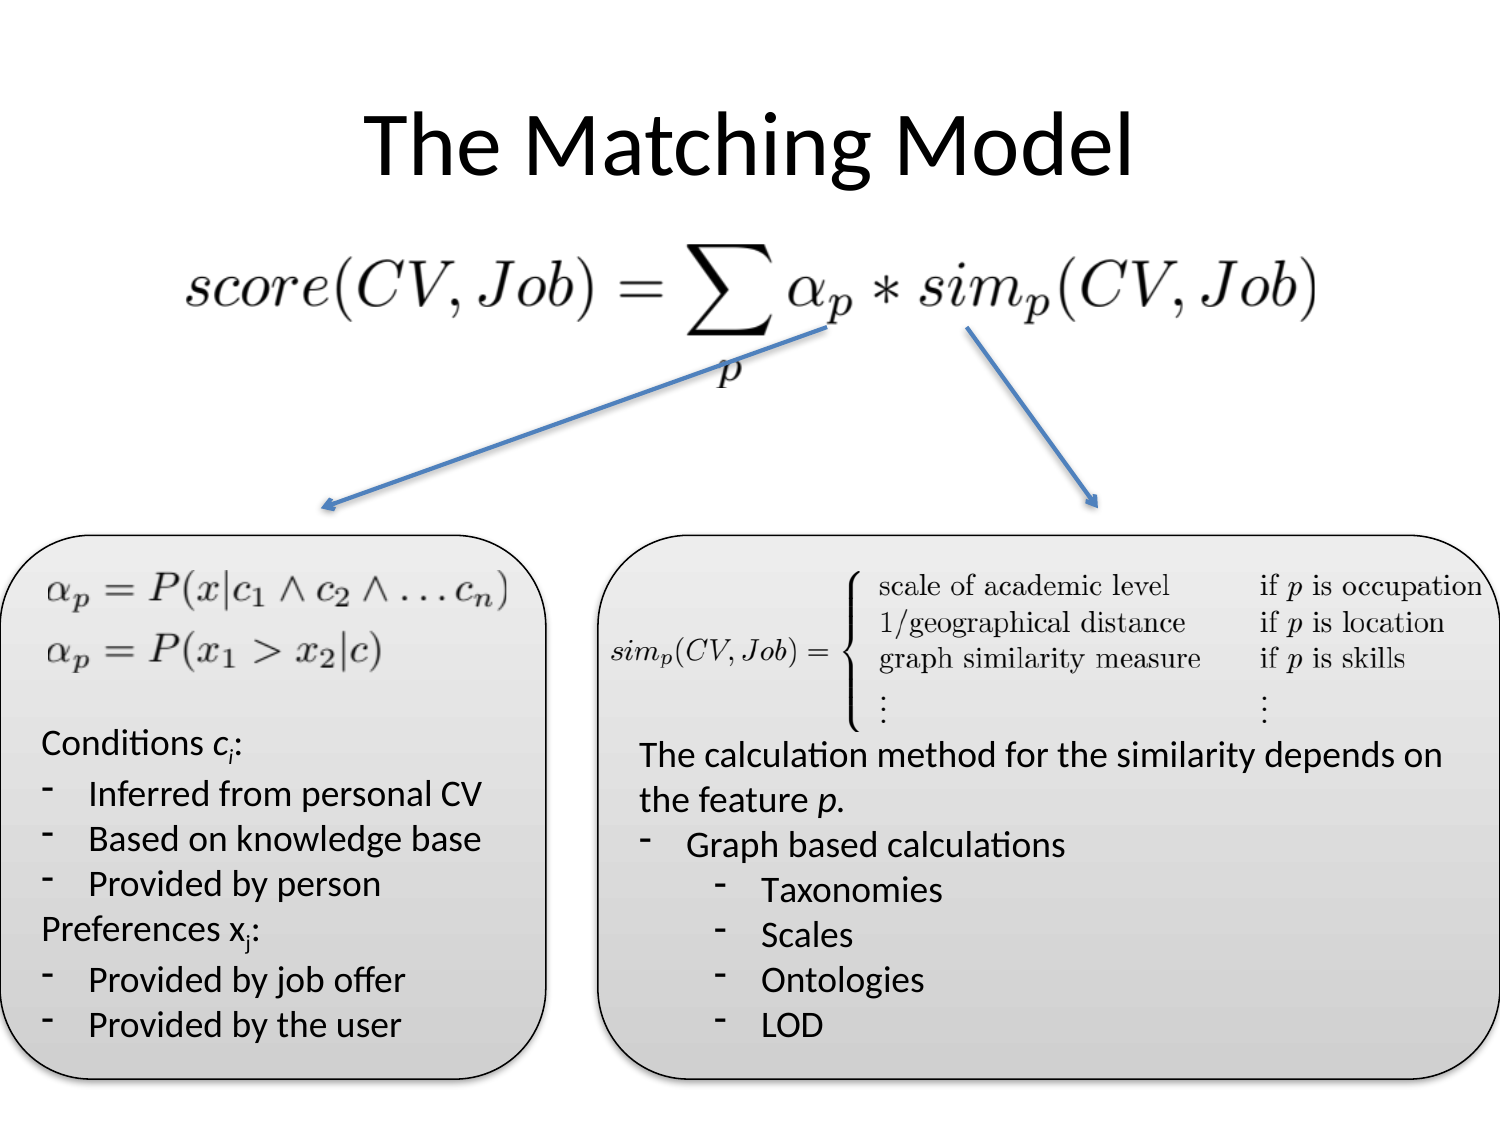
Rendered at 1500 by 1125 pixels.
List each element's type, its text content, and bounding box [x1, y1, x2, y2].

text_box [320, 326, 828, 509]
picture [610, 570, 1482, 732]
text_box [966, 326, 1099, 509]
text_box Conditions ci: Inferred from personal CV Based on knowledge base Provided by person Preferences xj: Provided by job offer Provided by the user [0, 534, 547, 1080]
text_box The calculation method for the similarity depends on the feature p. Graph based calculations Taxonomies Scales Ontologies LOD [617, 534, 1482, 570]
text_box The calculation method for the similarity depends on the feature p. Graph based calculations Taxonomies Scales Ontologies LOD [597, 574, 1500, 1080]
title The Matching Model [75, 45, 1425, 233]
picture [47, 570, 507, 673]
picture [185, 243, 1315, 388]
